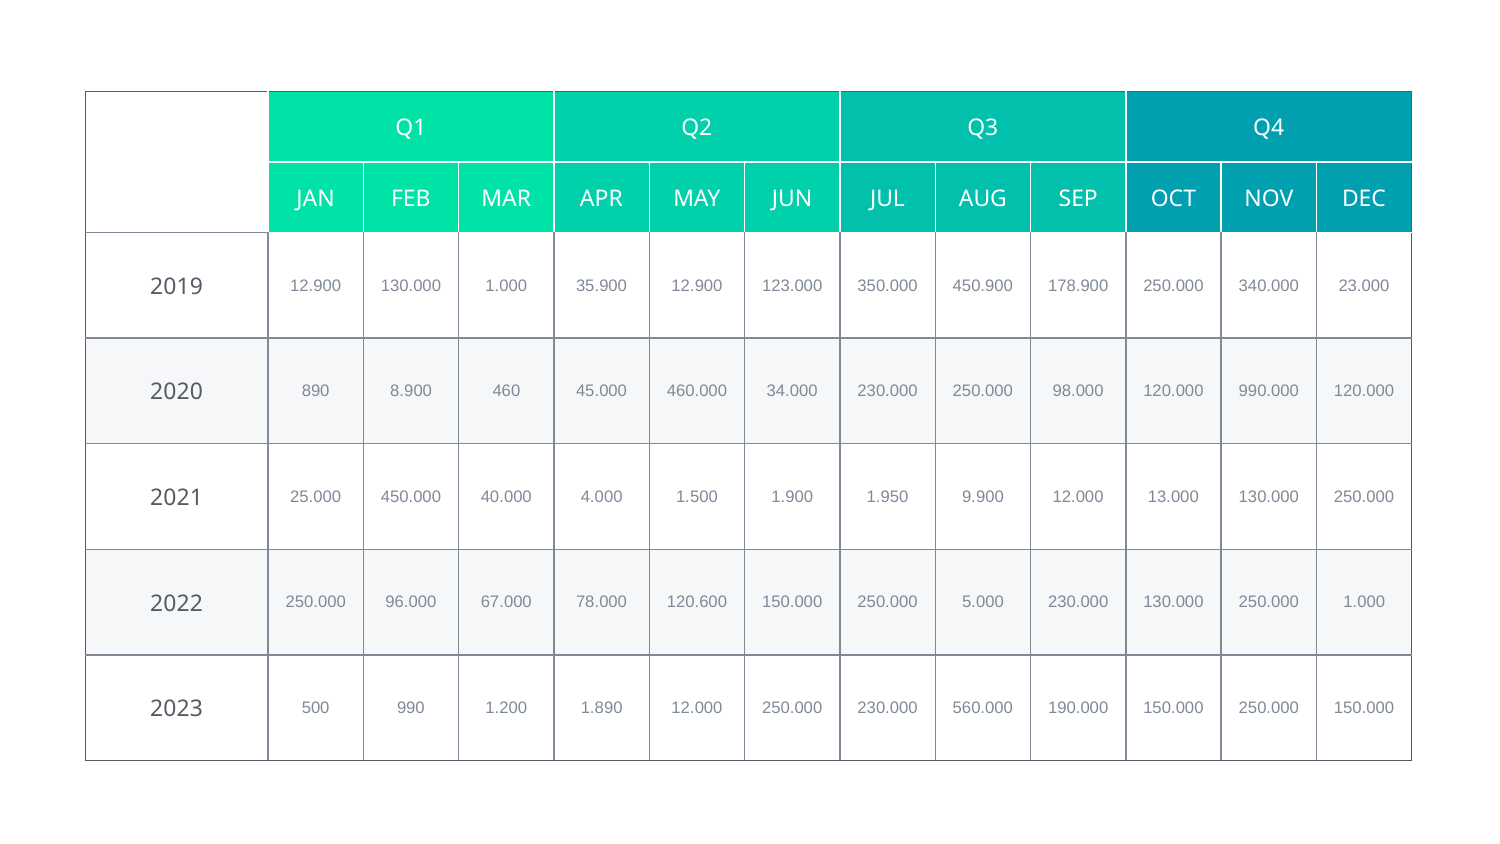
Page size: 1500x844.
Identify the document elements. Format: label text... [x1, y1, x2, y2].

table_cell 120.000 [1317, 339, 1411, 443]
table_cell 250.000 [841, 550, 935, 654]
table_cell 450.000 [364, 444, 458, 549]
table_cell 990.000 [1222, 339, 1316, 443]
table_cell 250.000 [1222, 656, 1316, 760]
table_cell 9.900 [936, 444, 1030, 549]
table_cell 190.000 [1031, 656, 1125, 760]
table_cell 1.890 [555, 656, 649, 760]
table_cell JAN [269, 163, 363, 232]
table_cell 45.000 [555, 339, 649, 443]
table_cell 40.000 [459, 444, 553, 549]
table_cell NOV [1222, 163, 1316, 232]
table_cell 1.500 [650, 444, 744, 549]
table_cell 34.000 [745, 339, 839, 443]
table_cell 67.000 [459, 550, 553, 654]
table_header Q2 [555, 92, 839, 161]
table_cell 460.000 [650, 339, 744, 443]
table_cell DEC [1317, 163, 1411, 232]
table_cell 890 [269, 339, 363, 443]
table_cell 150.000 [1127, 656, 1220, 760]
table_cell 150.000 [1317, 656, 1411, 760]
table_cell 250.000 [1222, 550, 1316, 654]
table_header Q4 [1127, 92, 1411, 161]
table_cell 1.900 [745, 444, 839, 549]
table_cell 150.000 [745, 550, 839, 654]
table_cell 120.000 [1127, 339, 1220, 443]
table_cell 350.000 [841, 233, 935, 337]
table_cell 560.000 [936, 656, 1030, 760]
table_cell 1.000 [459, 233, 553, 337]
table_cell 2020 [86, 339, 267, 443]
table_cell 12.900 [269, 233, 363, 337]
table_cell 120.600 [650, 550, 744, 654]
table_cell 12.000 [650, 656, 744, 760]
table_cell 230.000 [841, 339, 935, 443]
table_cell 23.000 [1317, 233, 1411, 337]
table_cell AUG [936, 163, 1030, 232]
table_cell 340.000 [1222, 233, 1316, 337]
table_cell 13.000 [1127, 444, 1220, 549]
table_cell 450.900 [936, 233, 1030, 337]
table_cell 1.200 [459, 656, 553, 760]
table_cell 2023 [86, 656, 267, 760]
table_cell 1.950 [841, 444, 935, 549]
table_cell 230.000 [1031, 550, 1125, 654]
table_cell 96.000 [364, 550, 458, 654]
table_cell 500 [269, 656, 363, 760]
table_header [86, 92, 267, 232]
table_cell MAY [650, 163, 744, 232]
table_cell SEP [1031, 163, 1125, 232]
table_cell 5.000 [936, 550, 1030, 654]
table_header Q3 [841, 92, 1125, 161]
table_cell JUN [745, 163, 839, 232]
table_cell 130.000 [364, 233, 458, 337]
table_cell 2021 [86, 444, 267, 549]
table_cell 990 [364, 656, 458, 760]
table_cell 250.000 [936, 339, 1030, 443]
table_cell 2022 [86, 550, 267, 654]
table_cell 130.000 [1222, 444, 1316, 549]
table_cell 12.000 [1031, 444, 1125, 549]
table_cell 4.000 [555, 444, 649, 549]
table_cell 250.000 [745, 656, 839, 760]
table_cell 250.000 [1127, 233, 1220, 337]
table_cell FEB [364, 163, 458, 232]
table_cell 12.900 [650, 233, 744, 337]
table_cell 2019 [86, 233, 267, 337]
table_cell 25.000 [269, 444, 363, 549]
table_cell 123.000 [745, 233, 839, 337]
table_cell 460 [459, 339, 553, 443]
table_cell 78.000 [555, 550, 649, 654]
table_cell 178.900 [1031, 233, 1125, 337]
table_cell MAR [459, 163, 553, 232]
table_cell 98.000 [1031, 339, 1125, 443]
table_cell 230.000 [841, 656, 935, 760]
table_cell JUL [841, 163, 935, 232]
table_cell 35.900 [555, 233, 649, 337]
table_cell 130.000 [1127, 550, 1220, 654]
table_cell APR [555, 163, 649, 232]
table_cell 1.000 [1317, 550, 1411, 654]
table_cell 8.900 [364, 339, 458, 443]
table_cell 250.000 [269, 550, 363, 654]
table_header Q1 [269, 92, 553, 161]
table_cell OCT [1127, 163, 1220, 232]
table_cell 250.000 [1317, 444, 1411, 549]
